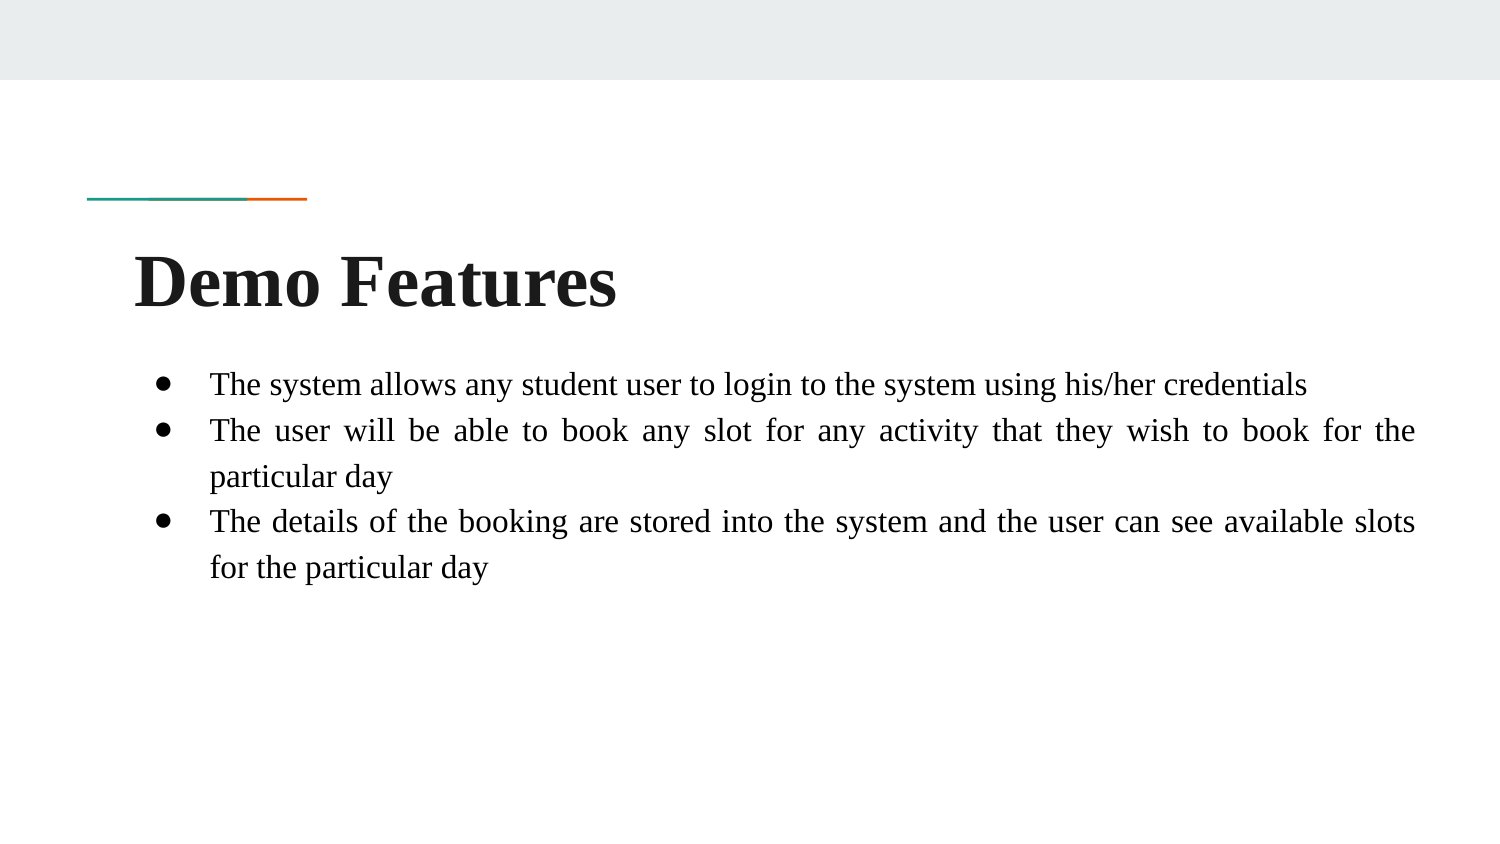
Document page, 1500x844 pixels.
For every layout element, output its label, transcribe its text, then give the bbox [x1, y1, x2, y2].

list The system allows any student user to login to the system using his/her credentials The user will be able to book any slot for any activity that they wish to book for the particular day The details of the booking are stored into the system and the user can see available slots for the particular day [119, 341, 1434, 783]
title Demo Features [119, 216, 1381, 305]
